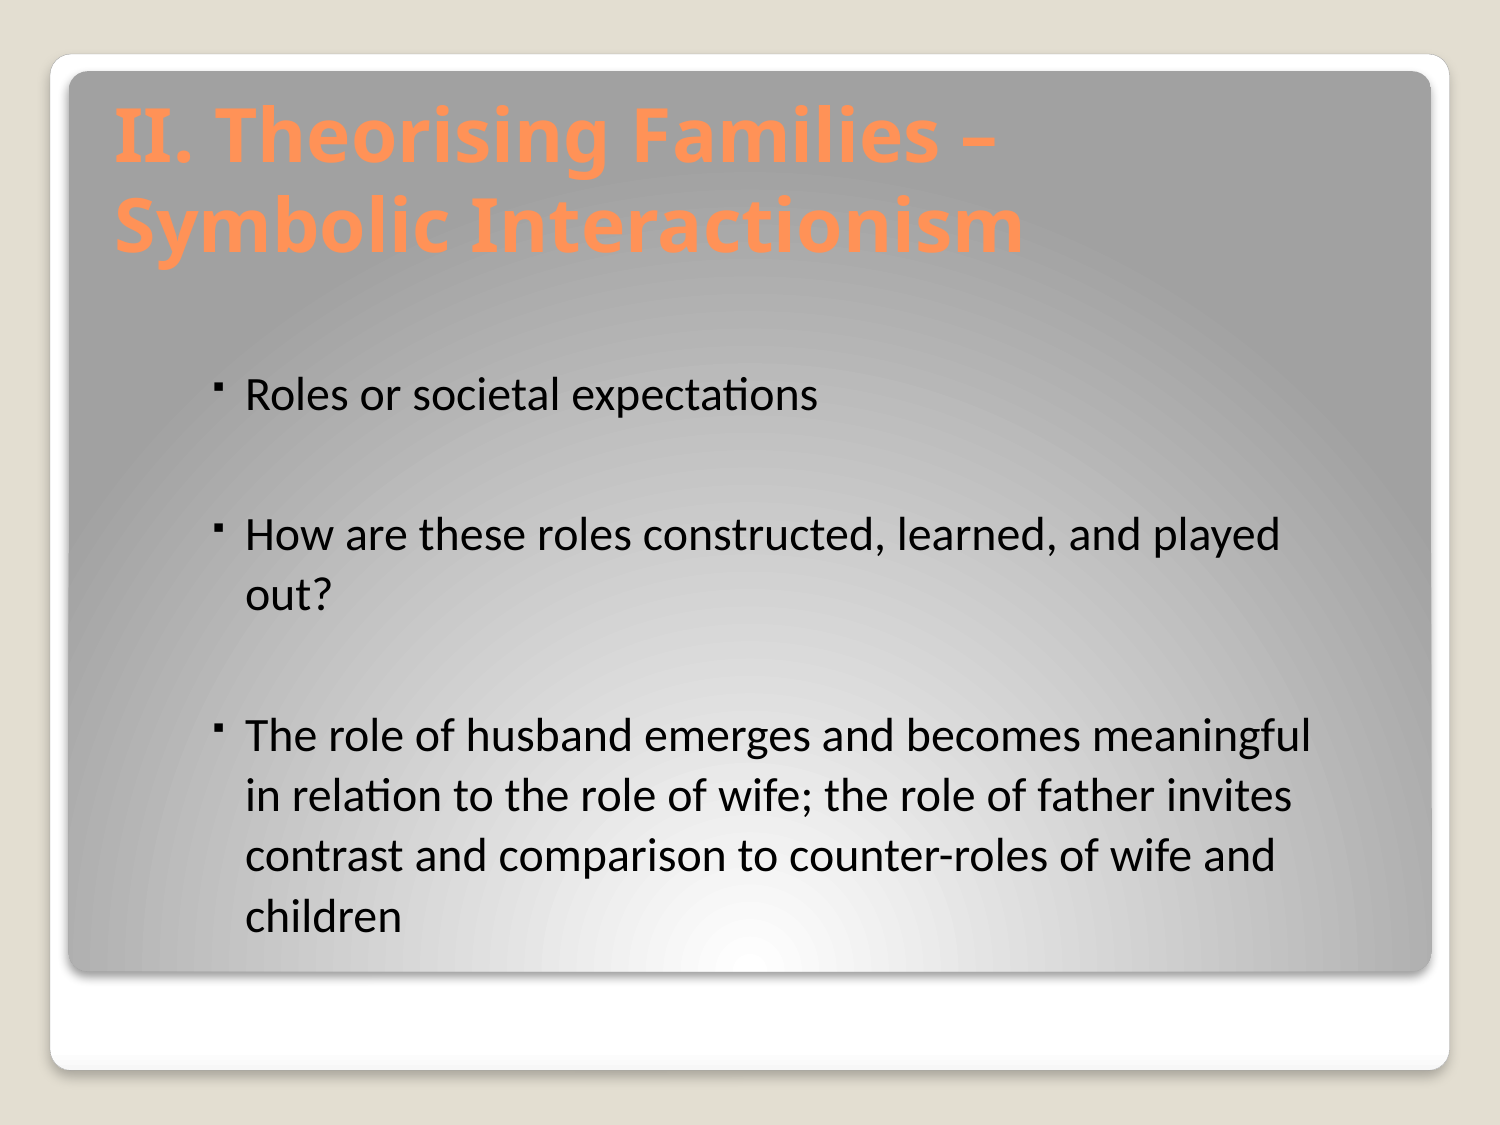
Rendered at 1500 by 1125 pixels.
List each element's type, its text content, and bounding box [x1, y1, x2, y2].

list Roles or societal expectations How are these roles constructed, learned, and played out? The role of husband emerges and becomes meaningful in relation to the role of wife; the role of father invites contrast and comparison to counter-roles of wife and children [125, 344, 1375, 1013]
title II. Theorising Families – Symbolic Interactionism [99, 62, 1338, 275]
